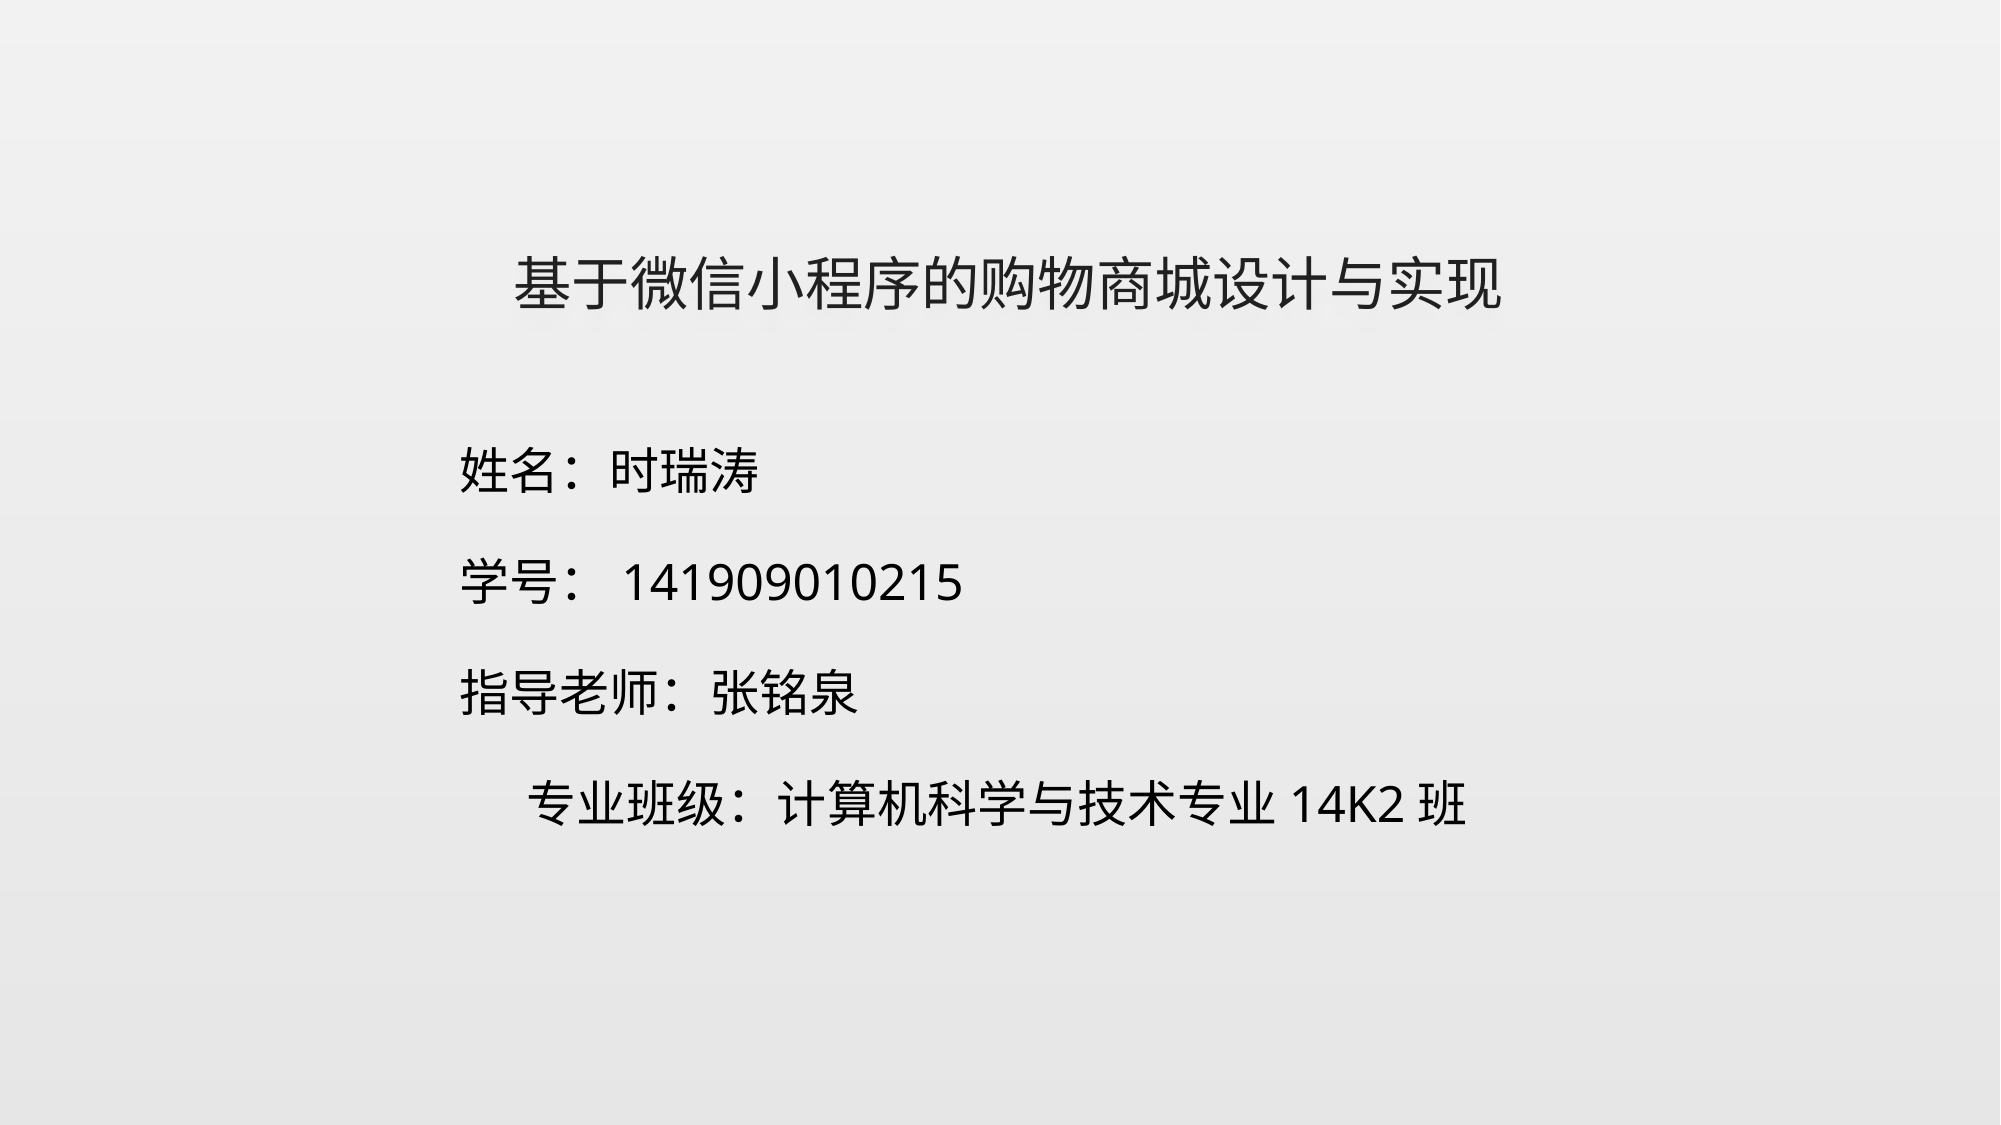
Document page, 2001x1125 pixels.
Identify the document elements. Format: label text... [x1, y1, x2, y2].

subtitle 姓名：时瑞涛 学号：141909010215 指导老师：张铭泉 专业班级：计算机科学与技术专业14K2班 [94, 402, 1820, 918]
title 基于微信小程序的购物商城设计与实现 [137, 184, 1863, 326]
